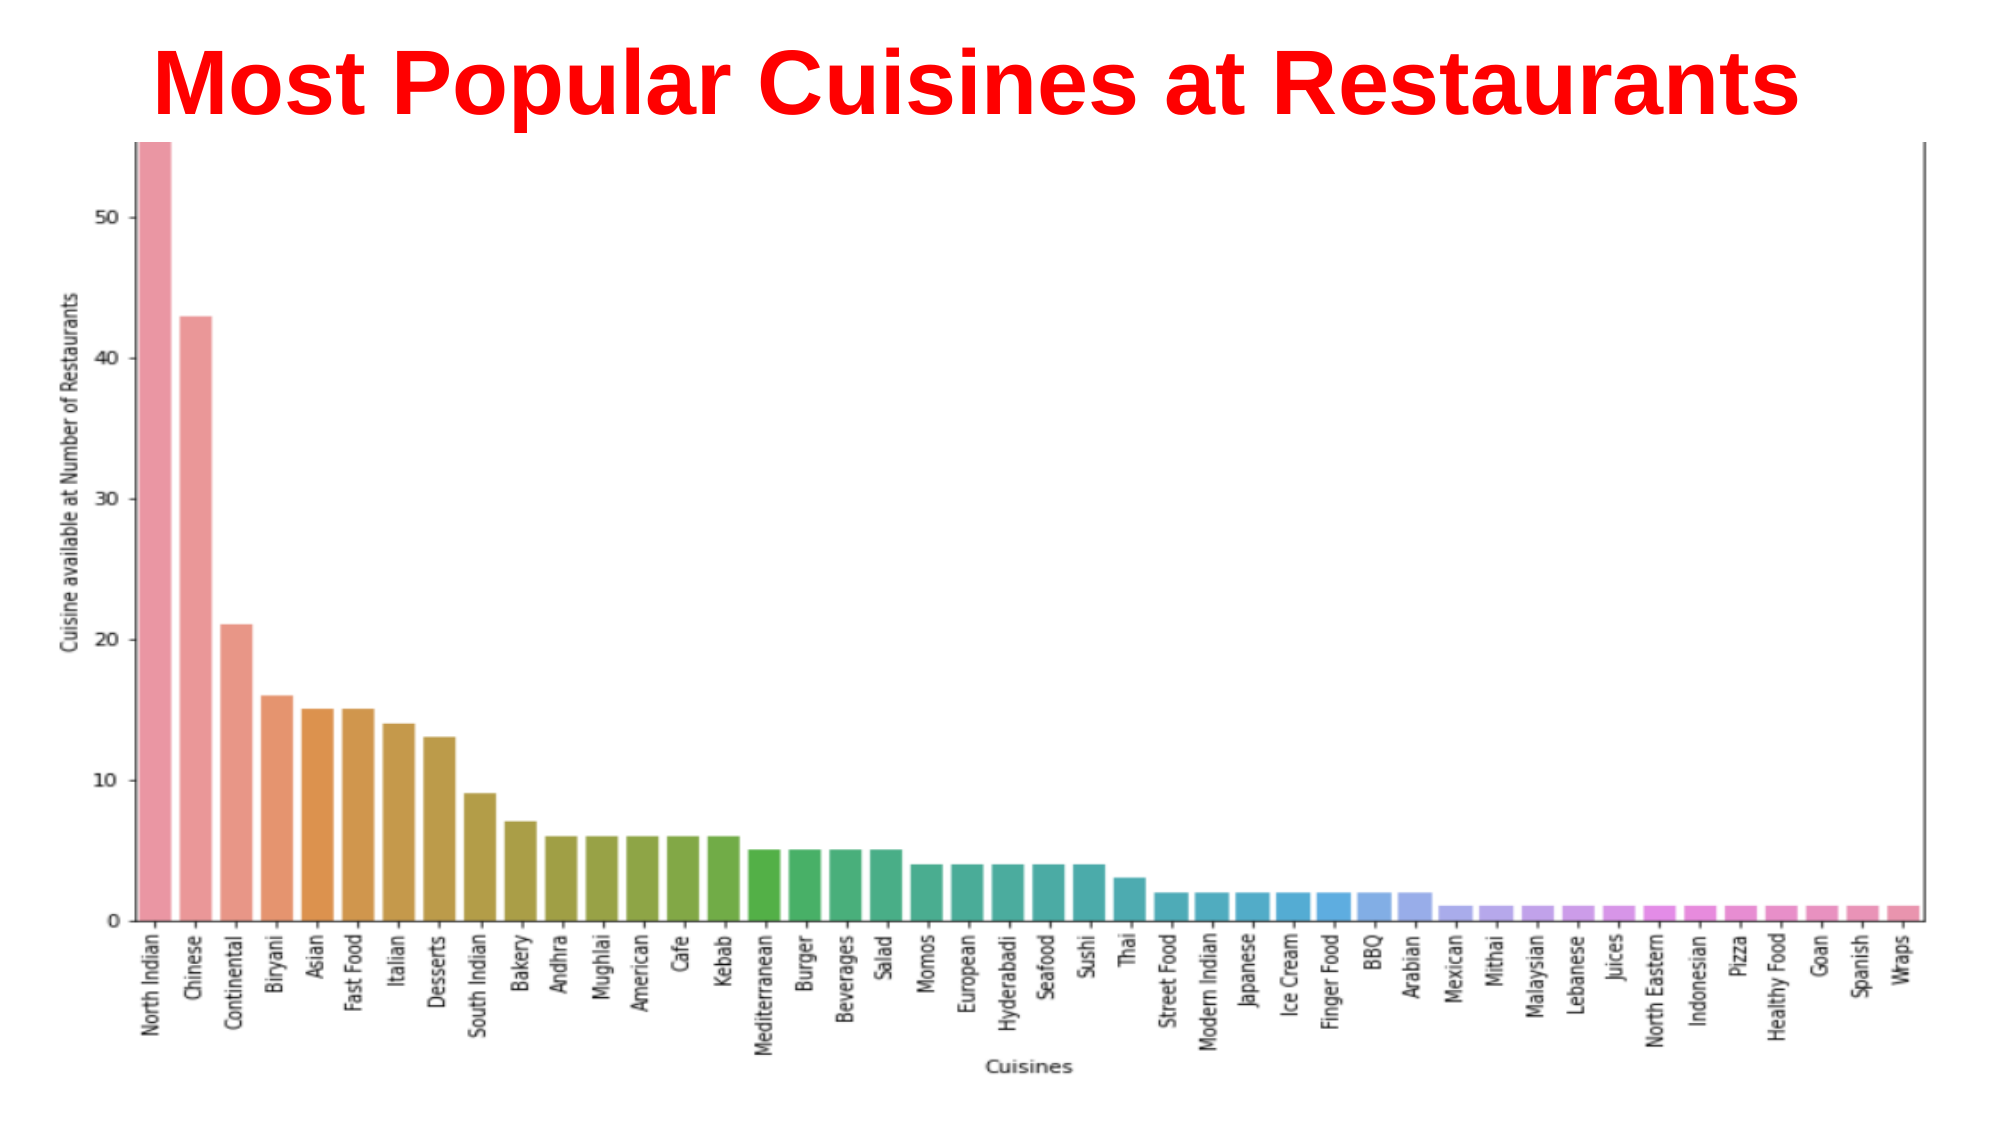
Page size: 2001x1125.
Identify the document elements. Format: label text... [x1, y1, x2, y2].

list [53, 141, 1939, 1095]
title Most Popular Cuisines at Restaurants [137, 11, 1863, 141]
